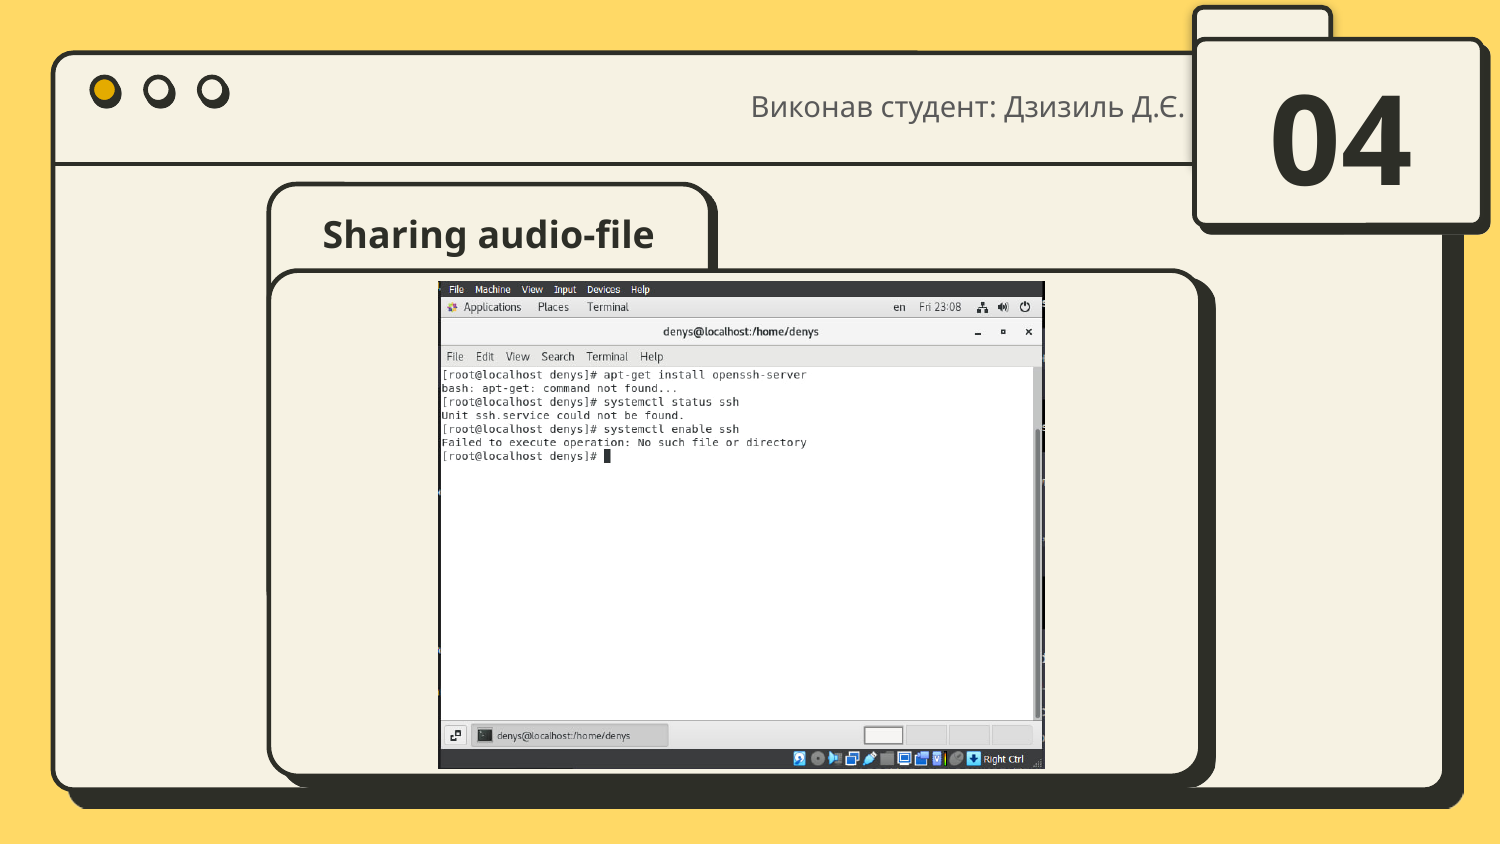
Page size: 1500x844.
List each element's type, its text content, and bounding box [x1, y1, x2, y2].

text_box 04 [1215, 65, 1467, 207]
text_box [268, 183, 1201, 777]
picture [438, 281, 1046, 769]
text_box Виконав студент: Дзизиль Д.Є. [625, 63, 1311, 149]
title Sharing audio-file [254, 192, 263, 275]
